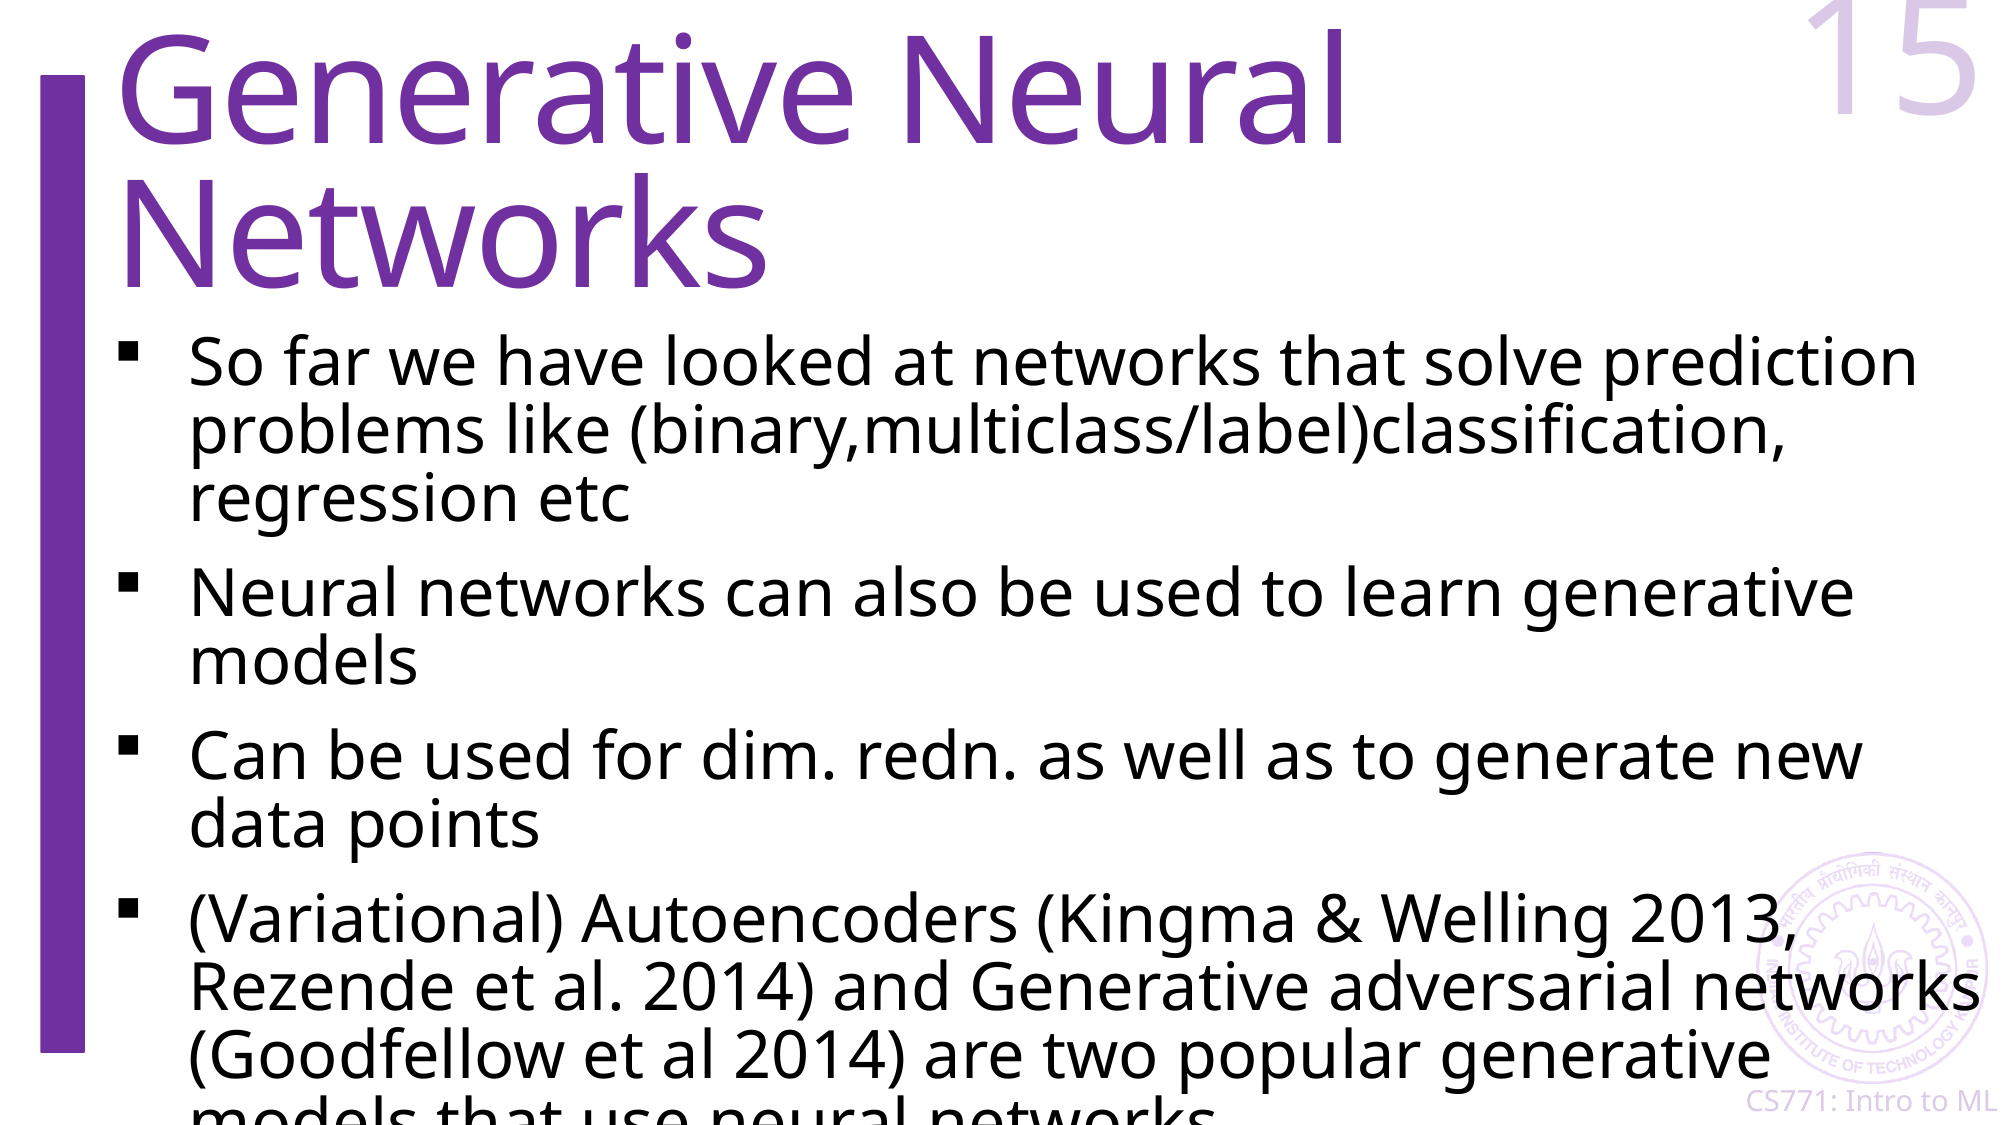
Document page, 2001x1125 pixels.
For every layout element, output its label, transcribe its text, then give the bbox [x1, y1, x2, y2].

list So far we have looked at networks that solve prediction problems like (binary,multiclass/label)classification, regression etc Neural networks can also be used to learn generative models Can be used for dim. redn. as well as to generate new data points (Variational) Autoencoders (Kingma & Welling 2013, Rezende et al. 2014) and Generative adversarial networks (Goodfellow et al 2014) are two popular generative models that use neural networks Will describe them with feedforward networks but can be formed out of CNNs or RNNs as well [98, 324, 2000, 1125]
title Generative Neural Networks [98, 76, 1945, 324]
slide_number 15 [1520, 6, 2000, 183]
